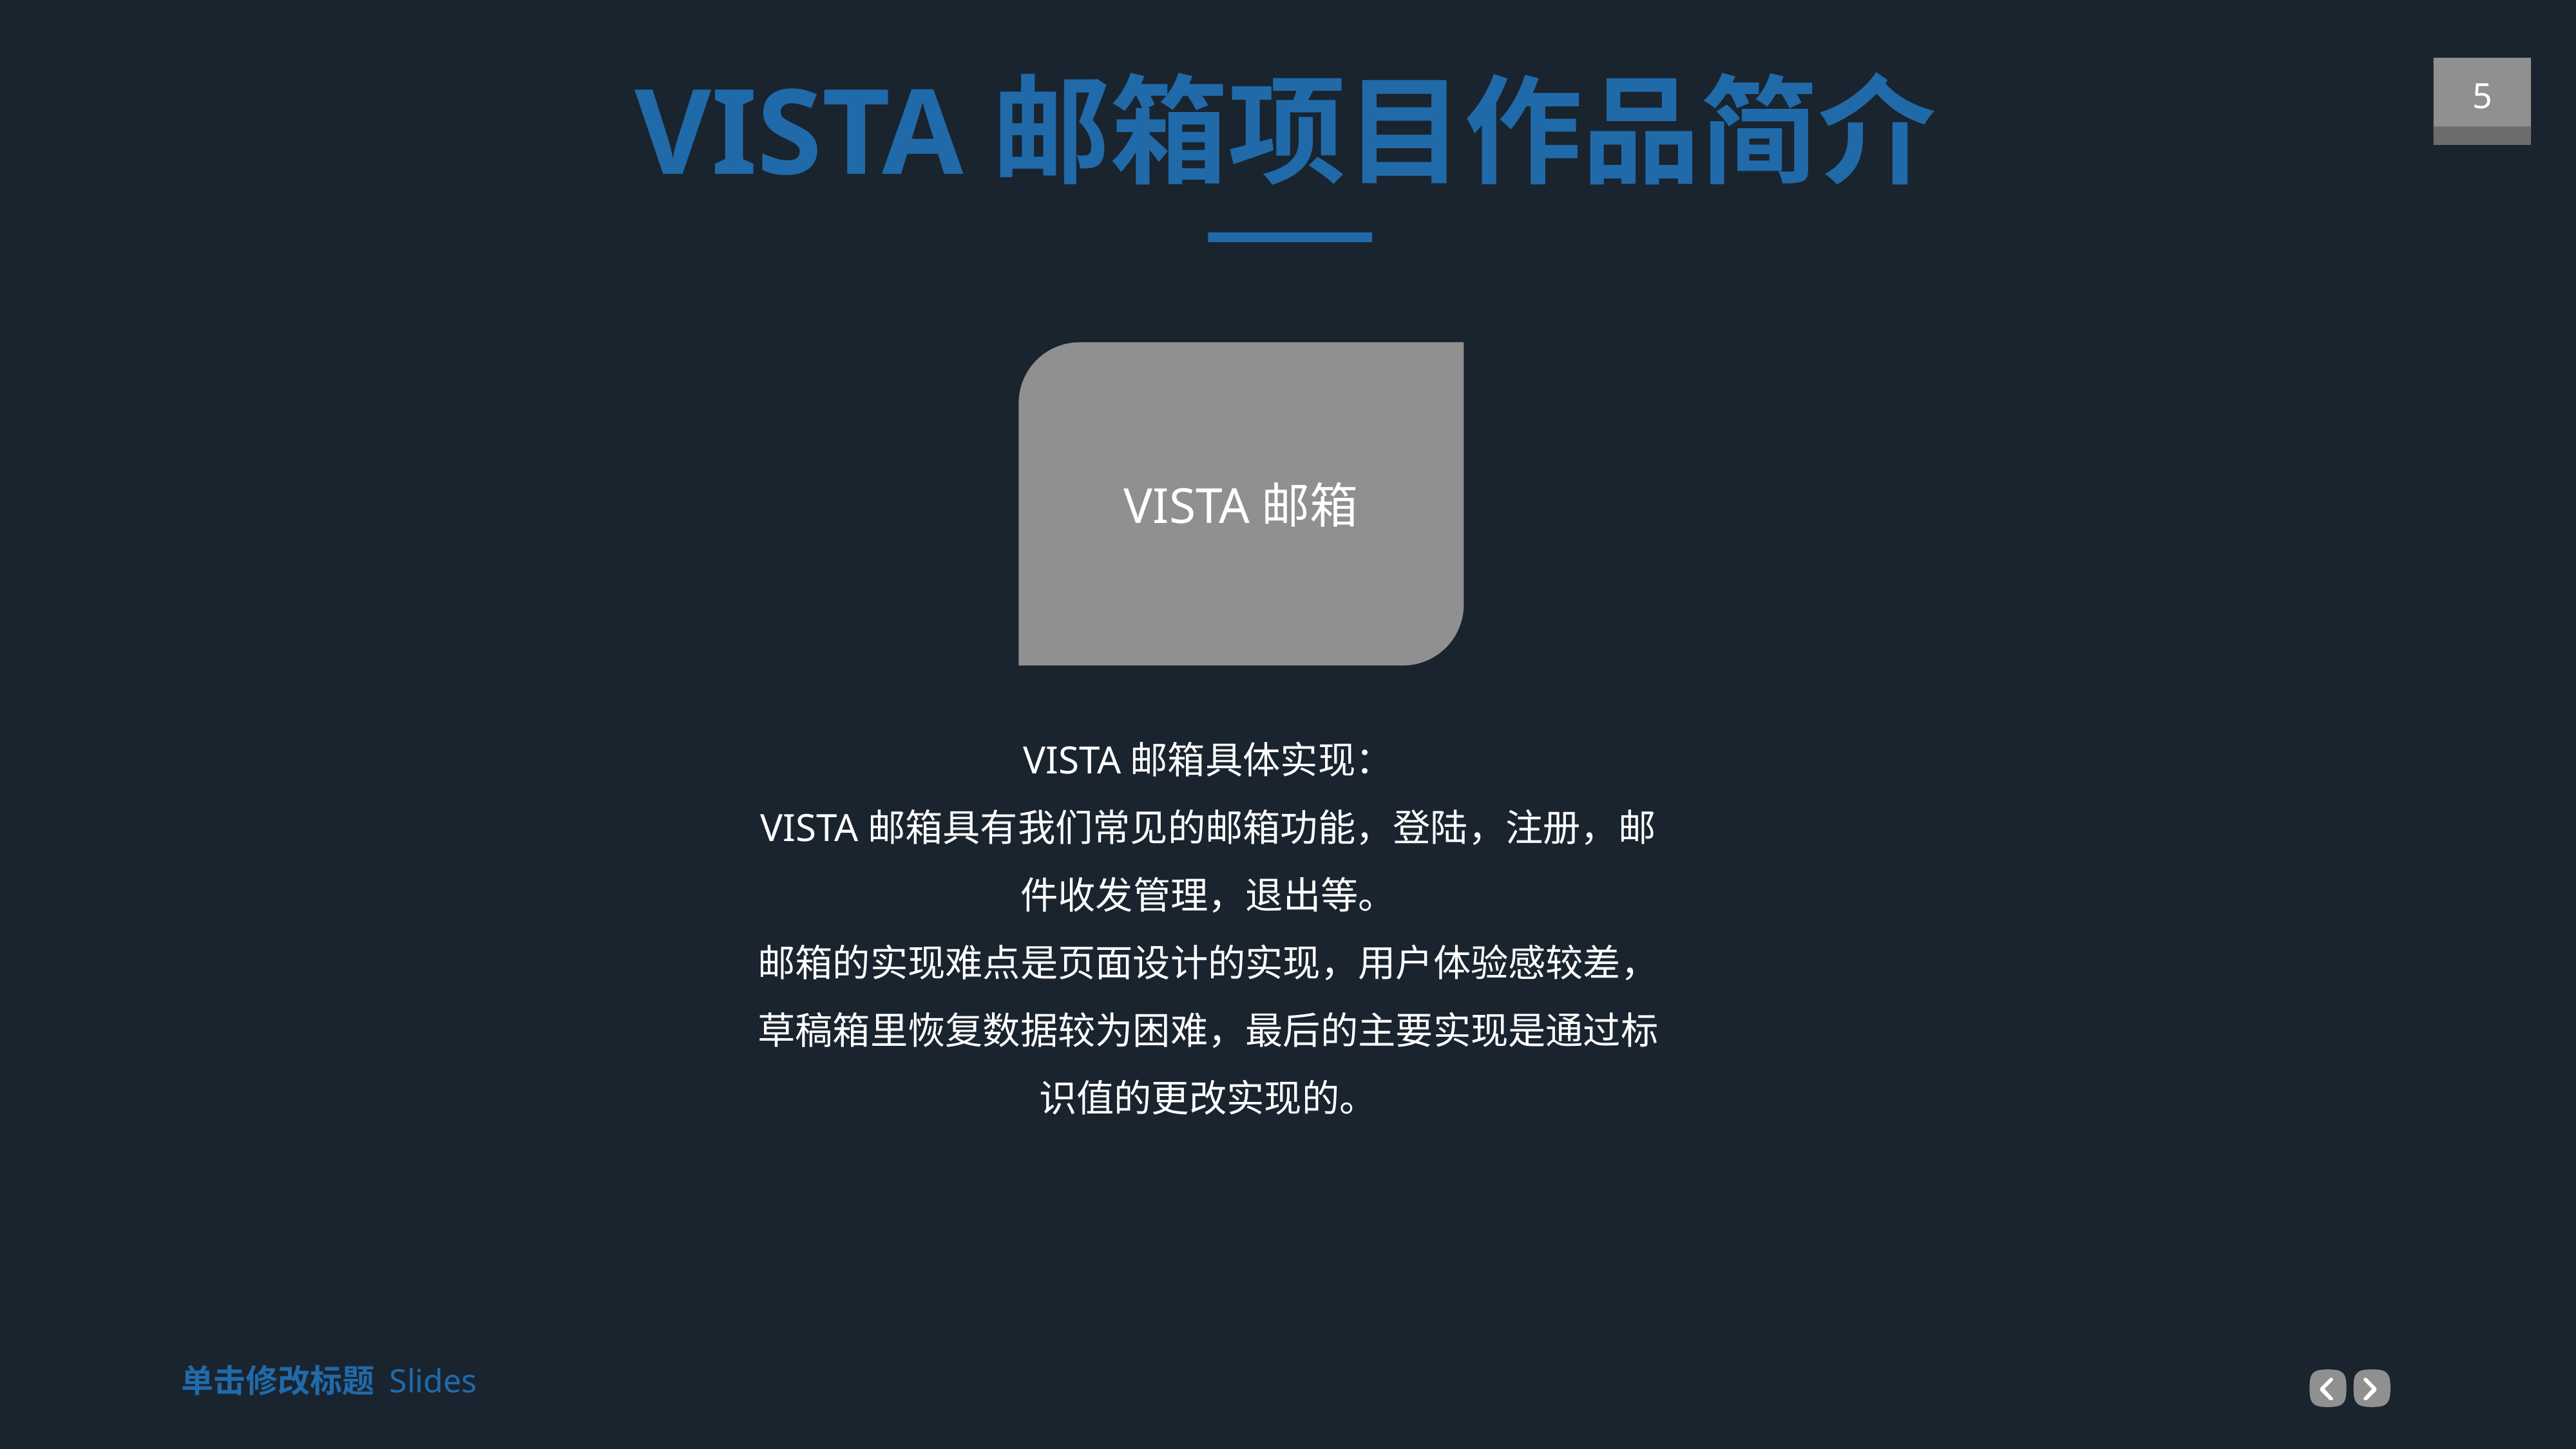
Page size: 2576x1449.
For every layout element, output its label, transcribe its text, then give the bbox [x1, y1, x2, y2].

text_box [178, 51, 2394, 261]
text_box VISTA邮箱 [1018, 341, 1465, 667]
text_box VISTA邮箱具体实现： VISTA邮箱具有我们常见的邮箱功能，登陆，注册，邮件收发管理，退出等。 邮箱的实现难点是页面设计的实现，用户体验感较差，草稿箱里恢复数据较为困难，最后的主要实现是通过标识值的更改实现的。 [732, 703, 1684, 1129]
